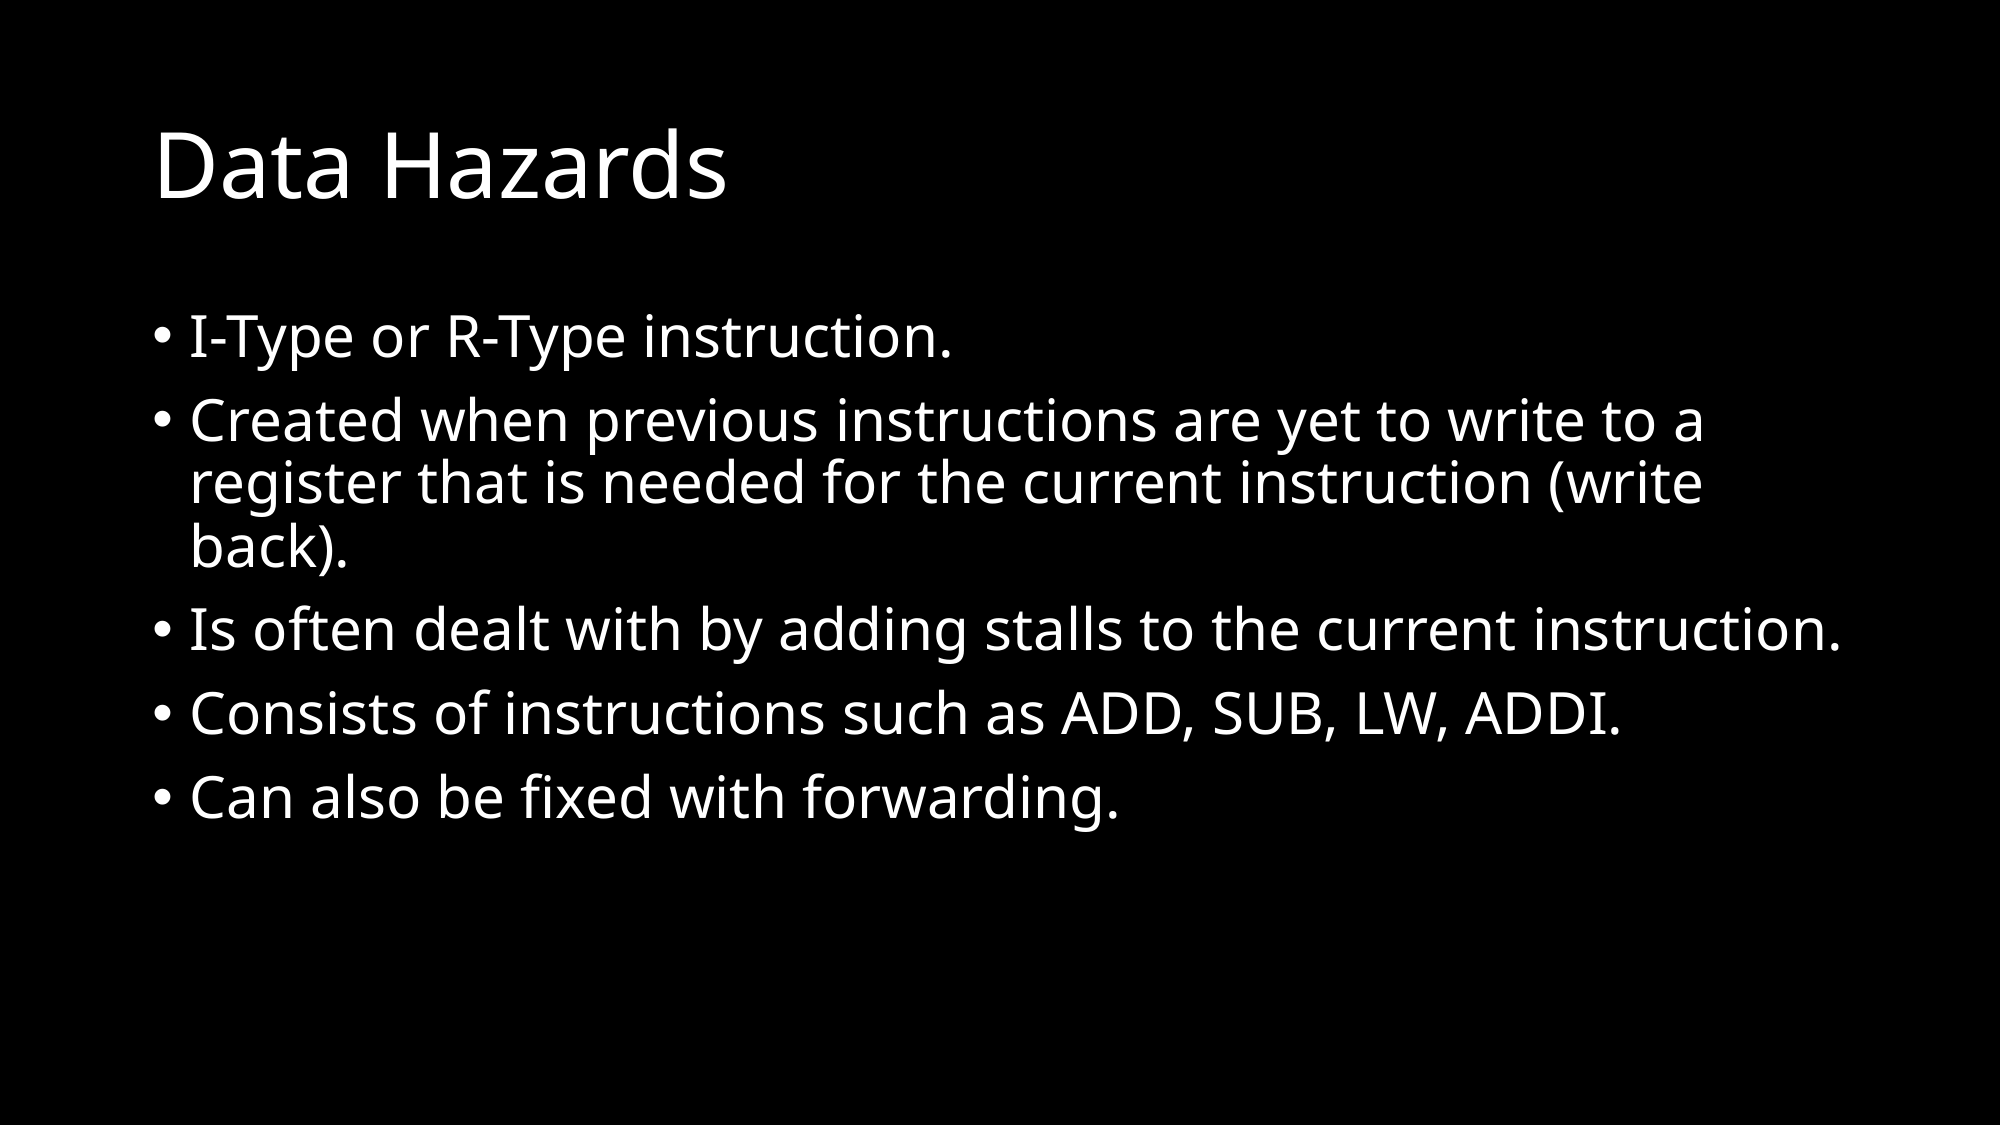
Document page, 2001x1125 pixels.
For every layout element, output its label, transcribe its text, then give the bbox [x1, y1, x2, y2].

title Data Hazards [137, 59, 1863, 278]
list I-Type or R-Type instruction. Created when previous instructions are yet to write to a register that is needed for the current instruction (write back). Is often dealt with by adding stalls to the current instruction. Consists of instructions such as ADD, SUB, LW, ADDI. Can also be fixed with forwarding. [137, 299, 1863, 1014]
